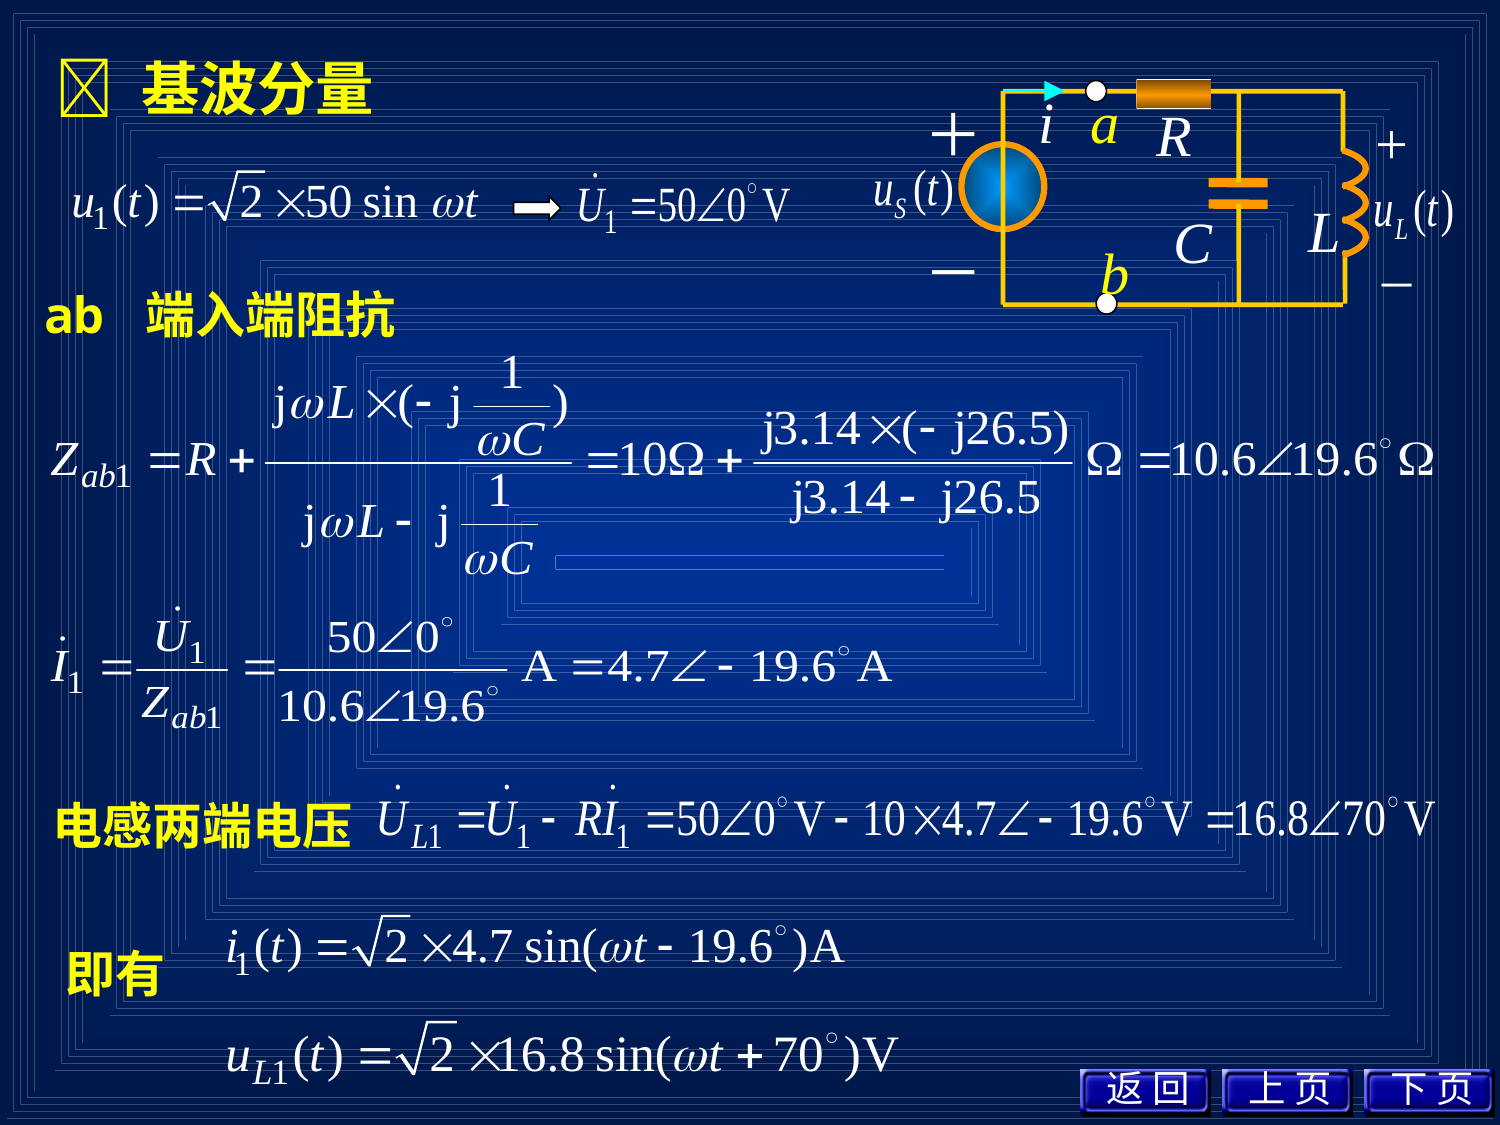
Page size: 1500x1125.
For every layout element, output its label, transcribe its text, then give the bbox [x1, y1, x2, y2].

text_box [572, 162, 798, 244]
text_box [40, 337, 1447, 587]
text_box [513, 196, 561, 221]
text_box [1080, 1057, 1211, 1118]
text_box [371, 774, 1448, 859]
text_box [218, 1010, 913, 1095]
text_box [64, 160, 491, 240]
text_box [1364, 1057, 1495, 1118]
text_box 电感两端电压 [37, 786, 367, 862]
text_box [1222, 1057, 1353, 1118]
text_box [218, 904, 857, 985]
text_box  基波分量 [41, 30, 1368, 130]
text_box 即有 [51, 935, 301, 1011]
text_box ab 端入端阻抗 [28, 275, 411, 351]
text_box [867, 77, 1460, 315]
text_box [40, 597, 904, 740]
